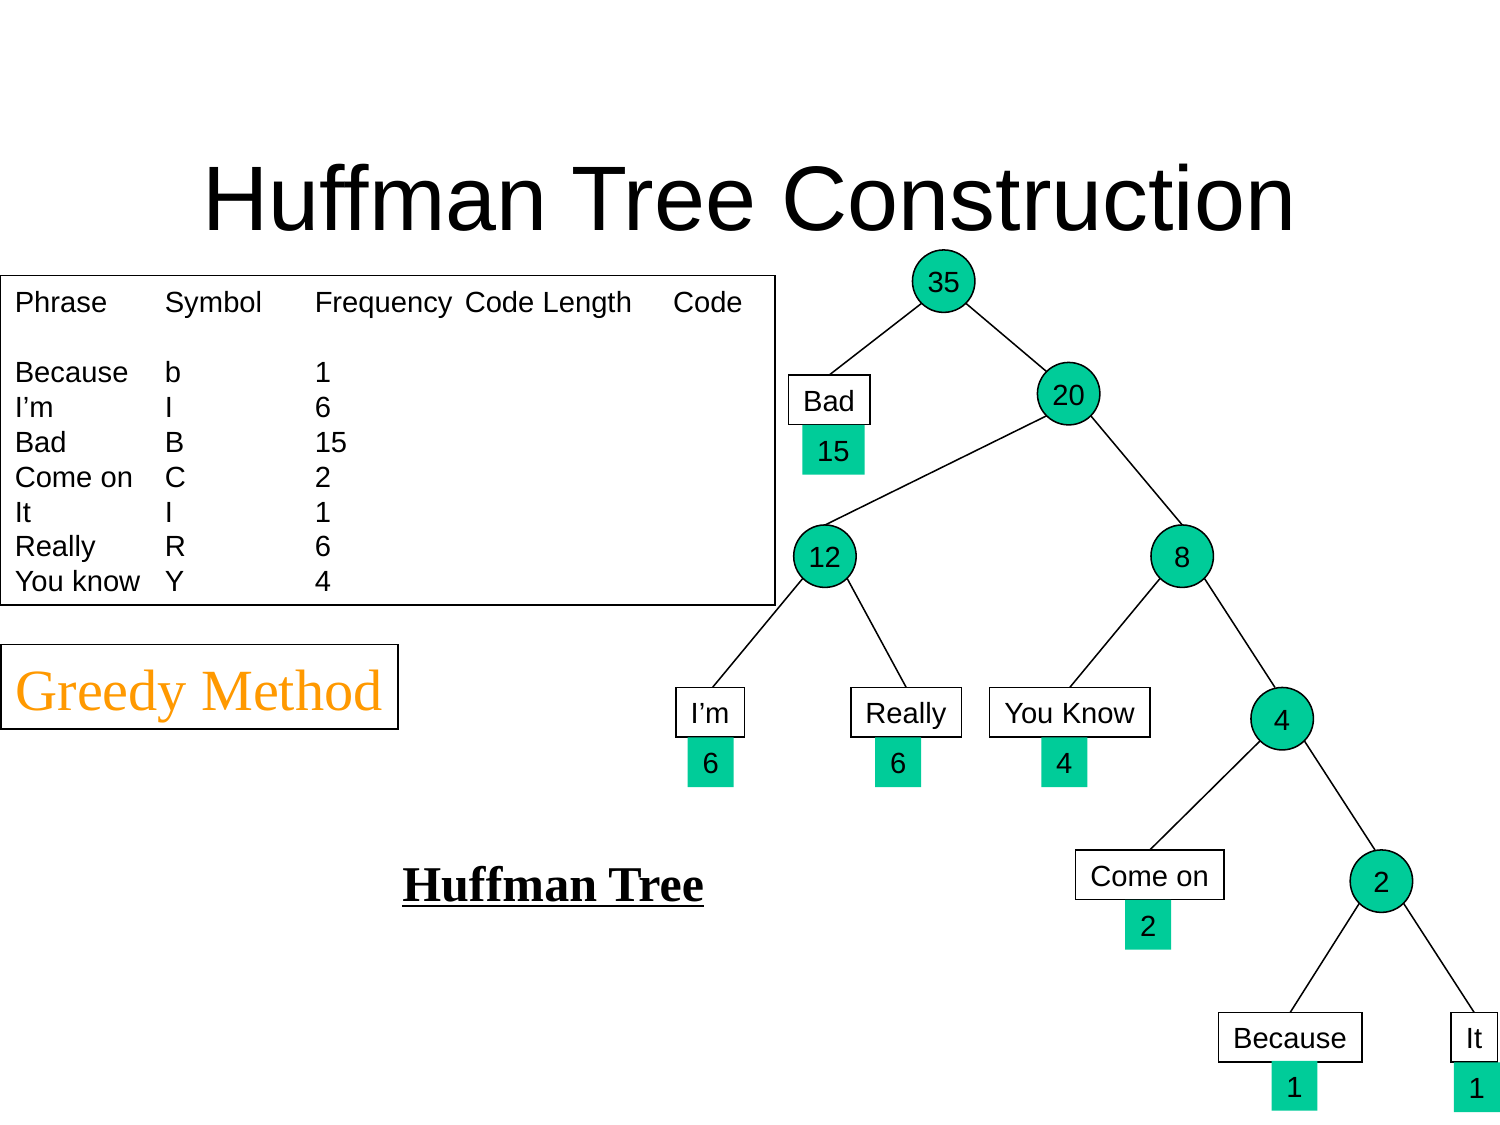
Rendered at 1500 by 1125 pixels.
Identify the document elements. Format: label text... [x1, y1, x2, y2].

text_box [787, 374, 872, 475]
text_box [987, 687, 1153, 788]
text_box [674, 687, 746, 788]
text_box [1304, 740, 1375, 850]
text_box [965, 303, 1047, 372]
text_box 20 [1037, 362, 1100, 425]
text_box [824, 415, 1047, 525]
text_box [1450, 1012, 1500, 1113]
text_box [1217, 1012, 1363, 1111]
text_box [829, 303, 922, 375]
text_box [1069, 578, 1161, 688]
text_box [712, 578, 803, 688]
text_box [1090, 415, 1183, 525]
text_box Huffman Tree [387, 844, 720, 919]
text_box 35 [912, 249, 975, 313]
text_box Greedy Method [0, 644, 399, 730]
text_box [1074, 849, 1225, 950]
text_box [1403, 903, 1475, 1013]
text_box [1204, 578, 1275, 688]
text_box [1290, 903, 1360, 1013]
text_box 4 [1250, 687, 1314, 750]
title Huffman Tree Construction [112, 99, 1388, 288]
text_box 2 [1350, 849, 1413, 913]
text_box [847, 578, 907, 688]
text_box 8 [1150, 524, 1214, 588]
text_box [849, 687, 963, 788]
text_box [1149, 740, 1261, 850]
text_box Phrase Symbol Frequency Code Length Code Because b 1 I’m I 6 Bad B 15 Come on C 2 It I 1 Really R 6 You know Y 4 [0, 275, 775, 605]
text_box 12 [793, 525, 857, 588]
